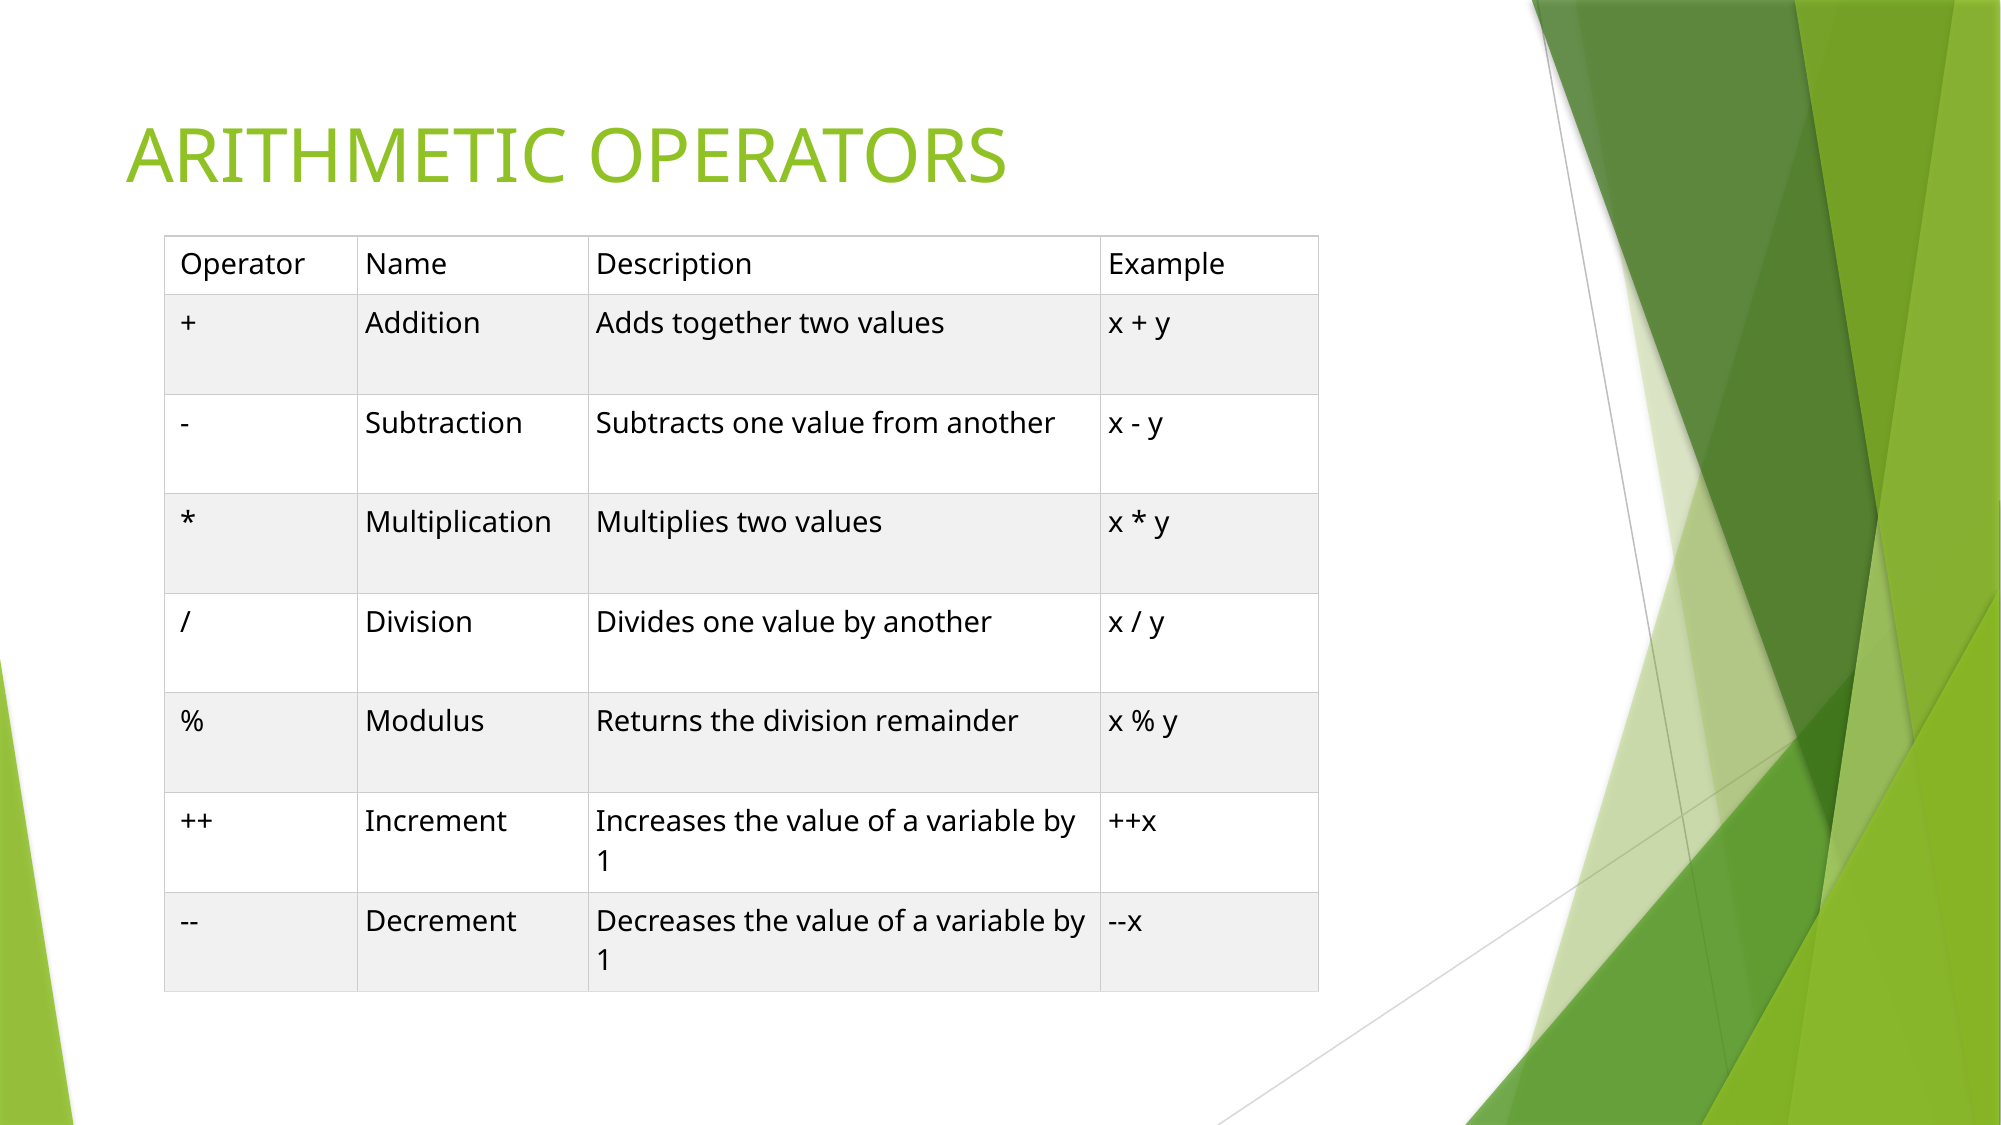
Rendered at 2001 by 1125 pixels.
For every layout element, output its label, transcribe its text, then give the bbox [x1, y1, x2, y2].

table_header Example [1101, 237, 1318, 294]
table_cell x / y [1101, 594, 1318, 692]
table_header Description [589, 237, 1100, 294]
table_cell Decreases the value of a variable by 1 [589, 893, 1100, 991]
table_cell Multiplication [358, 494, 588, 593]
table_cell x + y [1101, 295, 1318, 394]
table_cell Division [358, 594, 588, 692]
table_cell Subtraction [358, 395, 588, 493]
table_cell ++x [1101, 793, 1318, 892]
table_cell % [165, 693, 357, 792]
table_cell x % y [1101, 693, 1318, 792]
table_header Name [358, 237, 588, 294]
table_cell x - y [1101, 395, 1318, 493]
table_cell Multiplies two values [589, 494, 1100, 593]
table_cell + [165, 295, 357, 394]
table_cell Addition [358, 295, 588, 394]
table_cell x * y [1101, 494, 1318, 593]
table_cell / [165, 594, 357, 692]
table_cell Subtracts one value from another [589, 395, 1100, 493]
table_cell Increases the value of a variable by 1 [589, 793, 1100, 892]
title ARITHMETIC OPERATORS [111, 99, 1522, 317]
table_cell -- [165, 893, 357, 991]
table_header Operator [165, 237, 357, 294]
table_cell ++ [165, 793, 357, 892]
table_cell - [165, 395, 357, 493]
table_cell Increment [358, 793, 588, 892]
table_cell Decrement [358, 893, 588, 991]
table_cell Divides one value by another [589, 594, 1100, 692]
table_cell Modulus [358, 693, 588, 792]
table_cell --x [1101, 893, 1318, 991]
table_cell Returns the division remainder [589, 693, 1100, 792]
table_cell * [165, 494, 357, 593]
table_cell Adds together two values [589, 295, 1100, 394]
